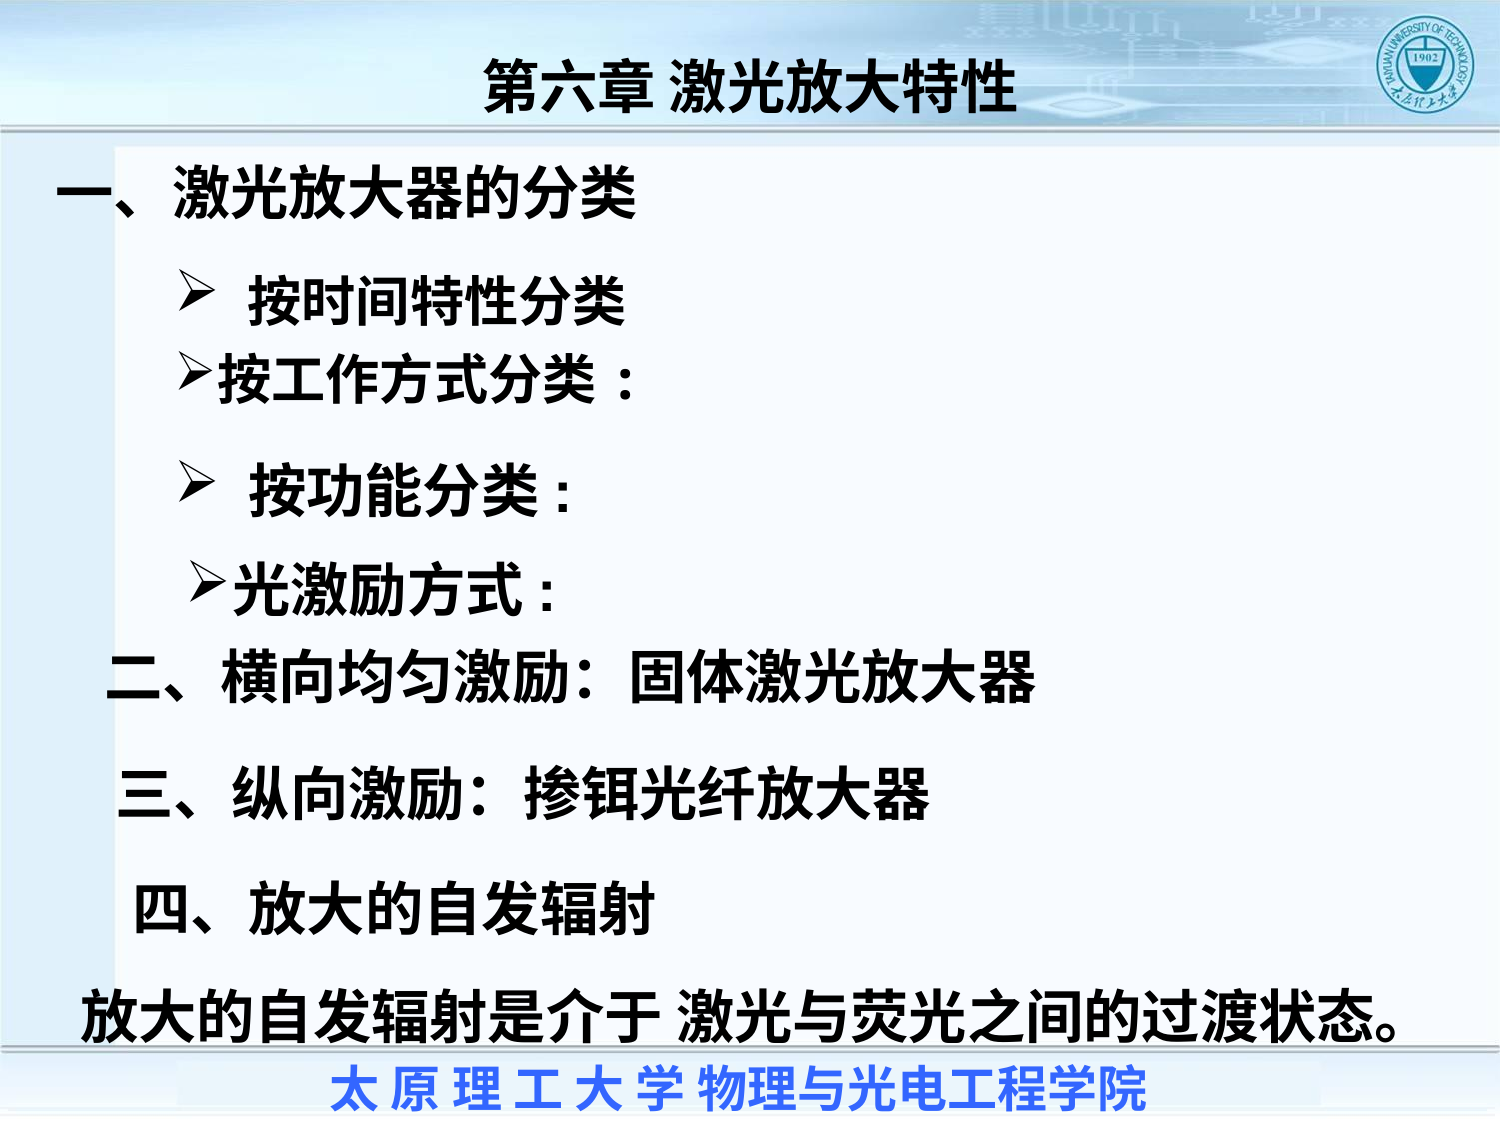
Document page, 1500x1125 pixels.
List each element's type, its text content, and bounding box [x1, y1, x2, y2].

text_box 光激励方式: [171, 538, 738, 631]
text_box 放大的自发辐射是介于 激光与荧光之间的过渡状态。 [65, 952, 1449, 1058]
text_box 第六章 激光放大特性 [336, 42, 1164, 128]
text_box 一、激光放大器的分类 [41, 148, 845, 234]
text_box 三、纵向激励：掺铒光纤放大器 [100, 750, 946, 835]
text_box 按时间特性分类 [159, 255, 1081, 341]
text_box 二、横向均匀激励：固体激光放大器 [89, 632, 1052, 718]
text_box 四、放大的自发辐射 [117, 843, 1051, 950]
text_box 按工作方式分类: [159, 337, 921, 418]
text_box 按功能分类: [159, 432, 588, 532]
picture [0, 0, 1500, 1123]
